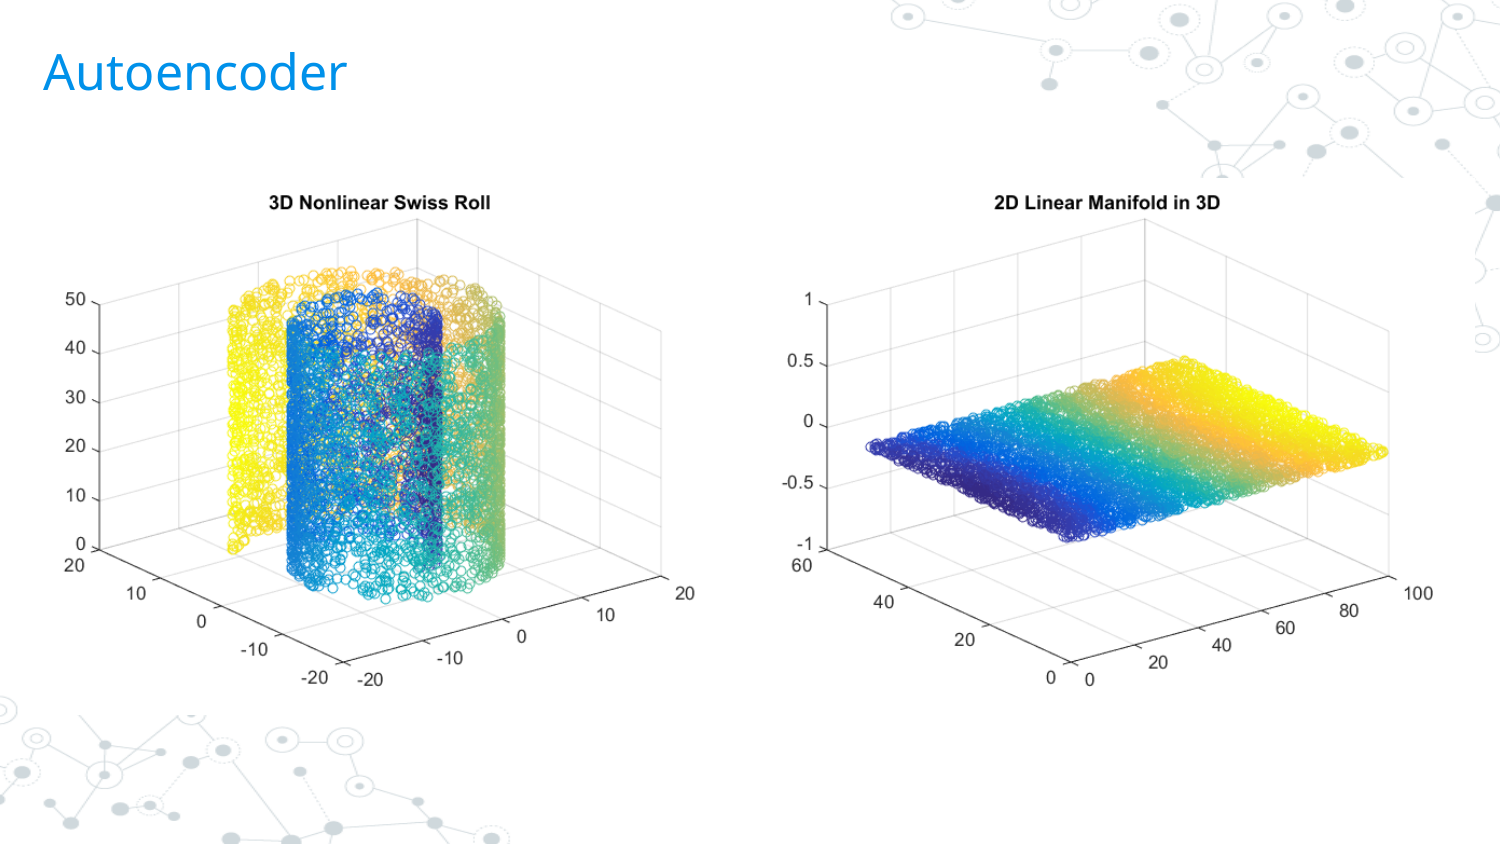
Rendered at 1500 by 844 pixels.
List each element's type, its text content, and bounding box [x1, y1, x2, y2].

title Autoencoder [28, 0, 1271, 116]
picture [0, 0, 1500, 844]
